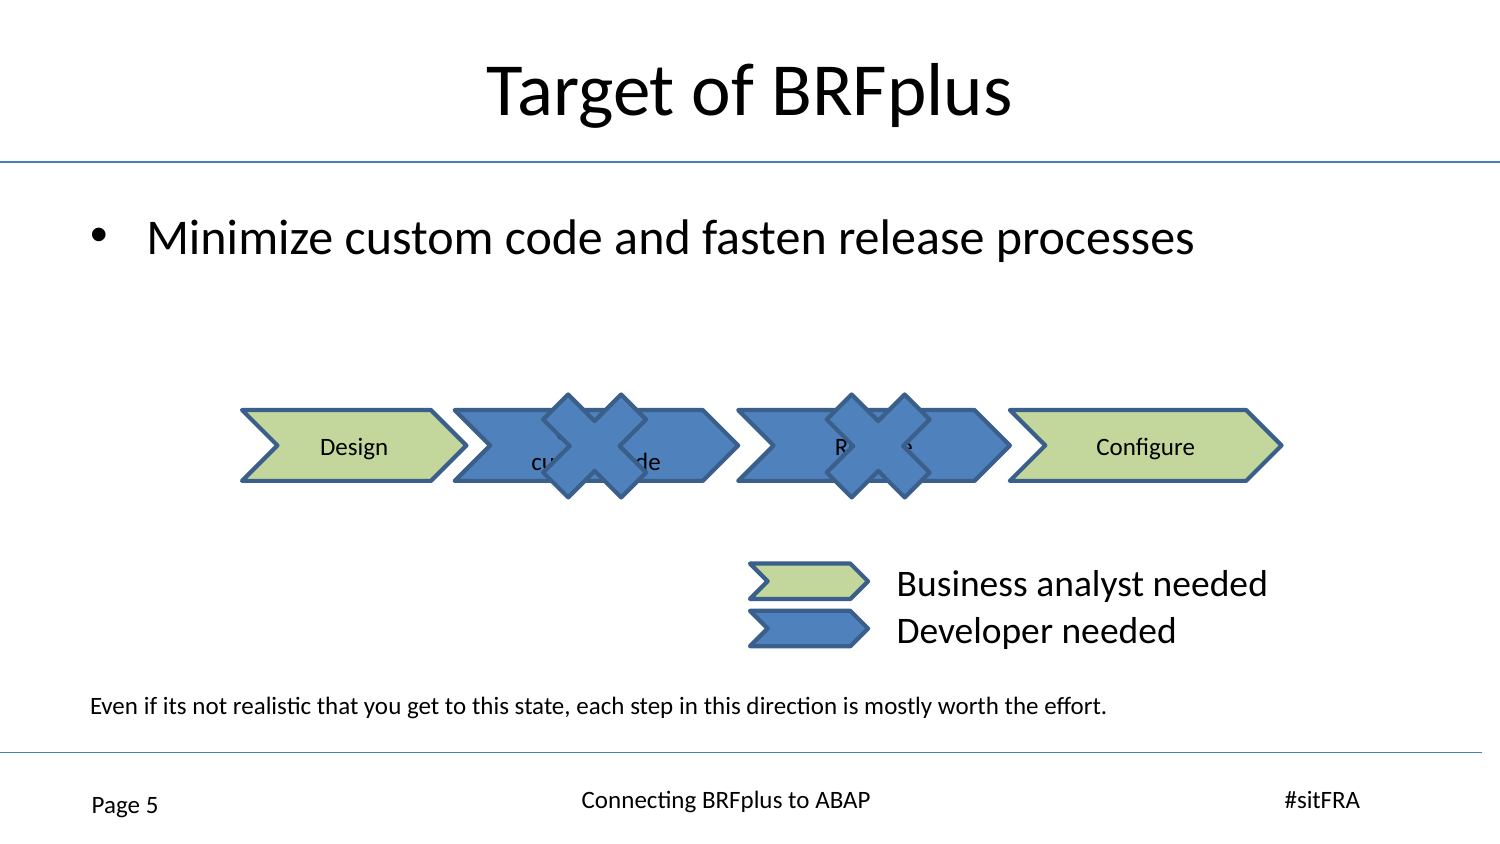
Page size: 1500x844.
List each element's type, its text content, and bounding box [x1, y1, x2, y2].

text_box Change custom code [452, 407, 514, 483]
text_box [748, 608, 871, 649]
text_box Design [240, 407, 469, 483]
text_box Developer needed [881, 598, 1193, 659]
list Minimize custom code and fasten release processes Even if its not realistic that you get to this state, each step in this direction is mostly worth the effort. [75, 196, 1425, 754]
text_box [519, 370, 954, 522]
text_box Configure [1007, 407, 1284, 483]
text_box Business analyst needed [881, 551, 1284, 612]
text_box [748, 561, 871, 602]
title Target of BRFplus [75, 20, 1425, 151]
text_box Release [958, 407, 1012, 483]
